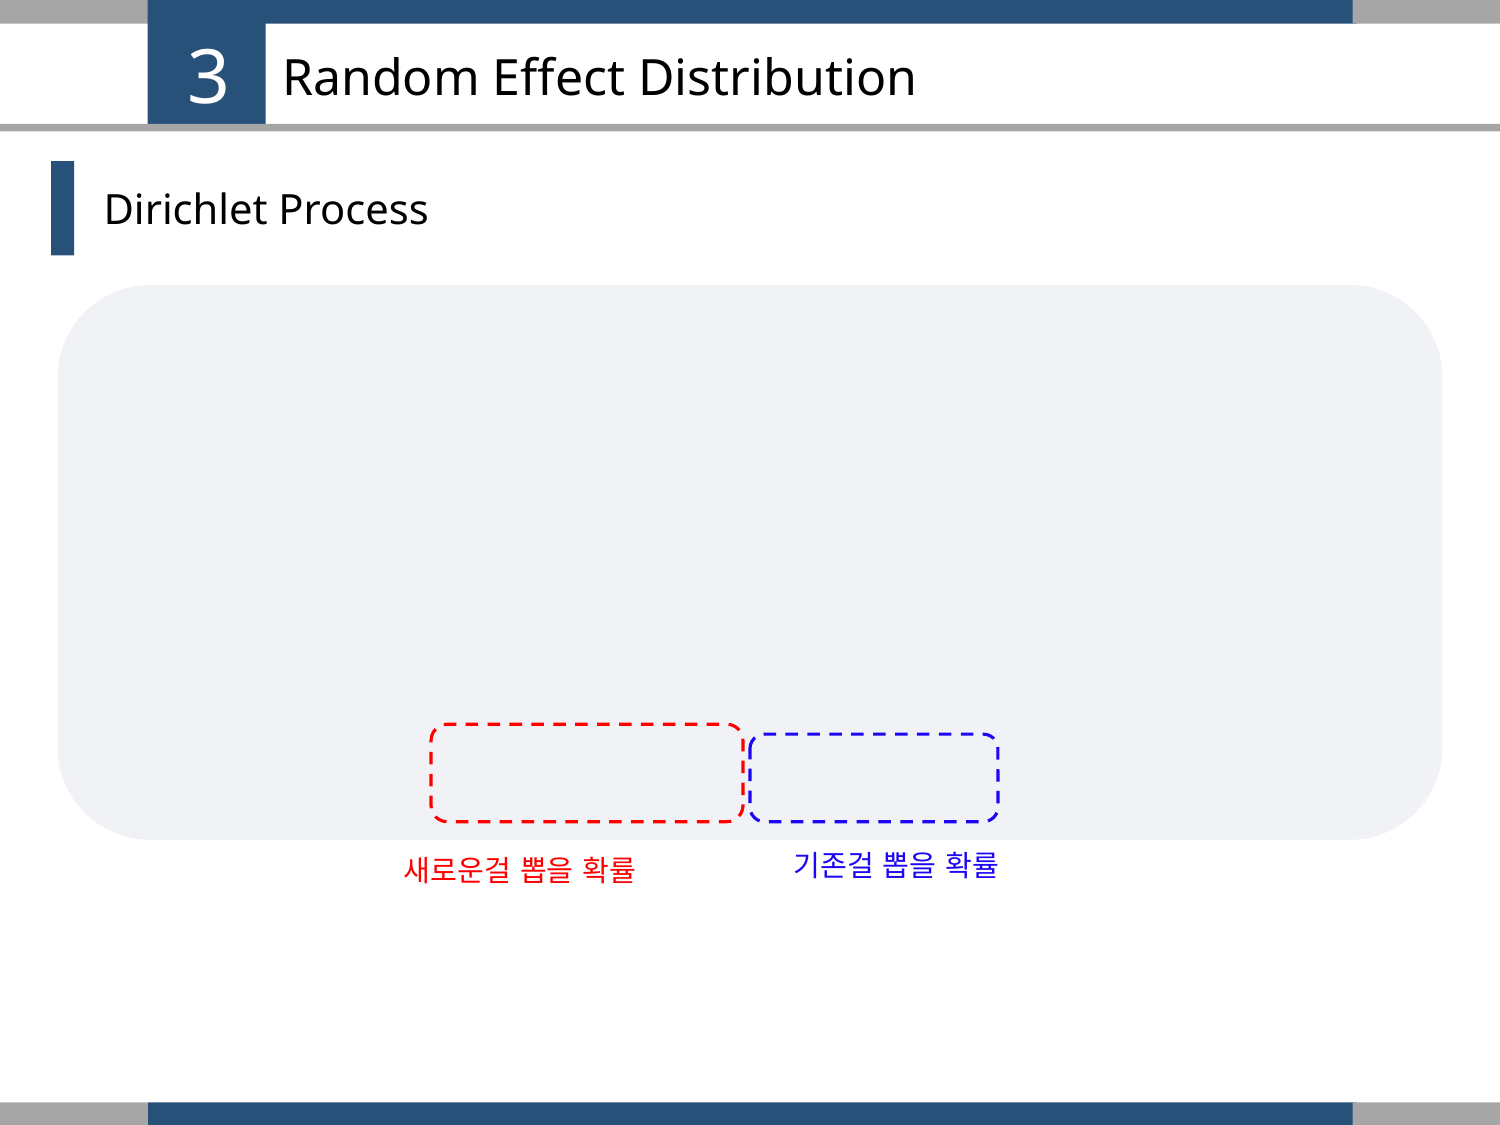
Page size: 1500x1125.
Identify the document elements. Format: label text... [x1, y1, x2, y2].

text_box 기존걸 뽑을 확률 [779, 847, 1057, 890]
text_box 새로운걸 뽑을 확률 [389, 847, 779, 895]
list 3 [172, 20, 241, 114]
list Dirichlet Process [88, 175, 1364, 242]
title Random Effect Distribution [267, 21, 1210, 130]
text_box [57, 284, 1443, 841]
